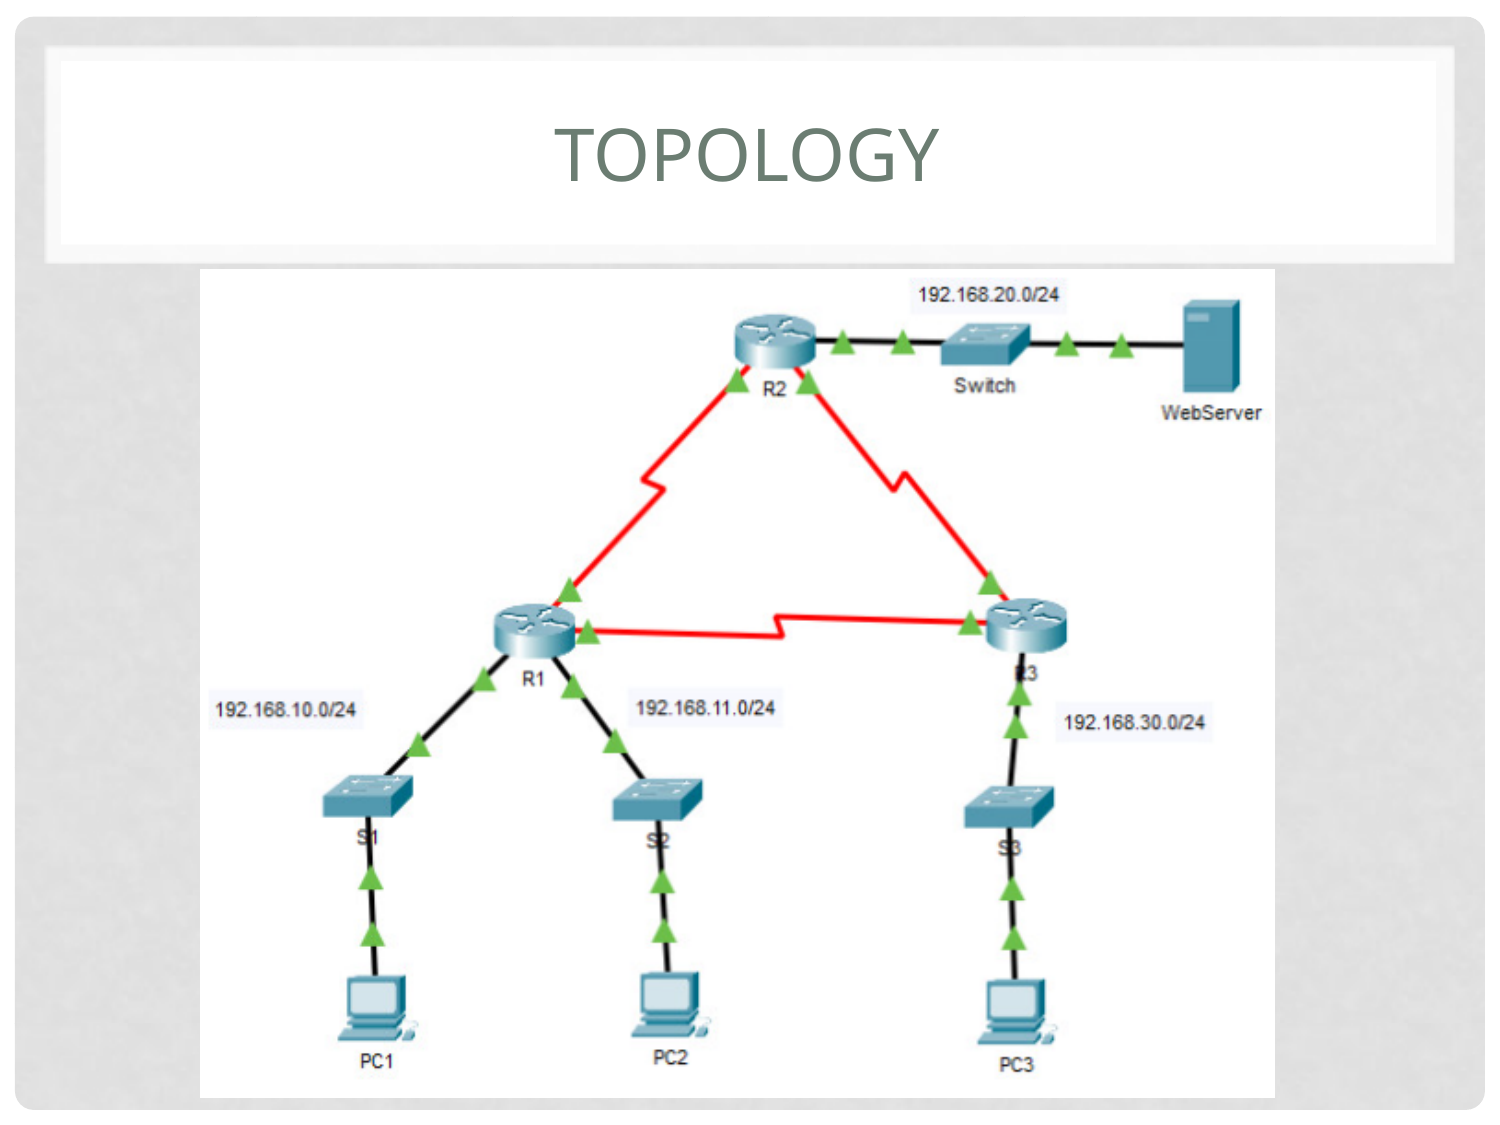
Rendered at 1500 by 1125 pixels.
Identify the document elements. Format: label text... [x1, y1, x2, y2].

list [199, 269, 1276, 1099]
title topology [69, 66, 1425, 238]
